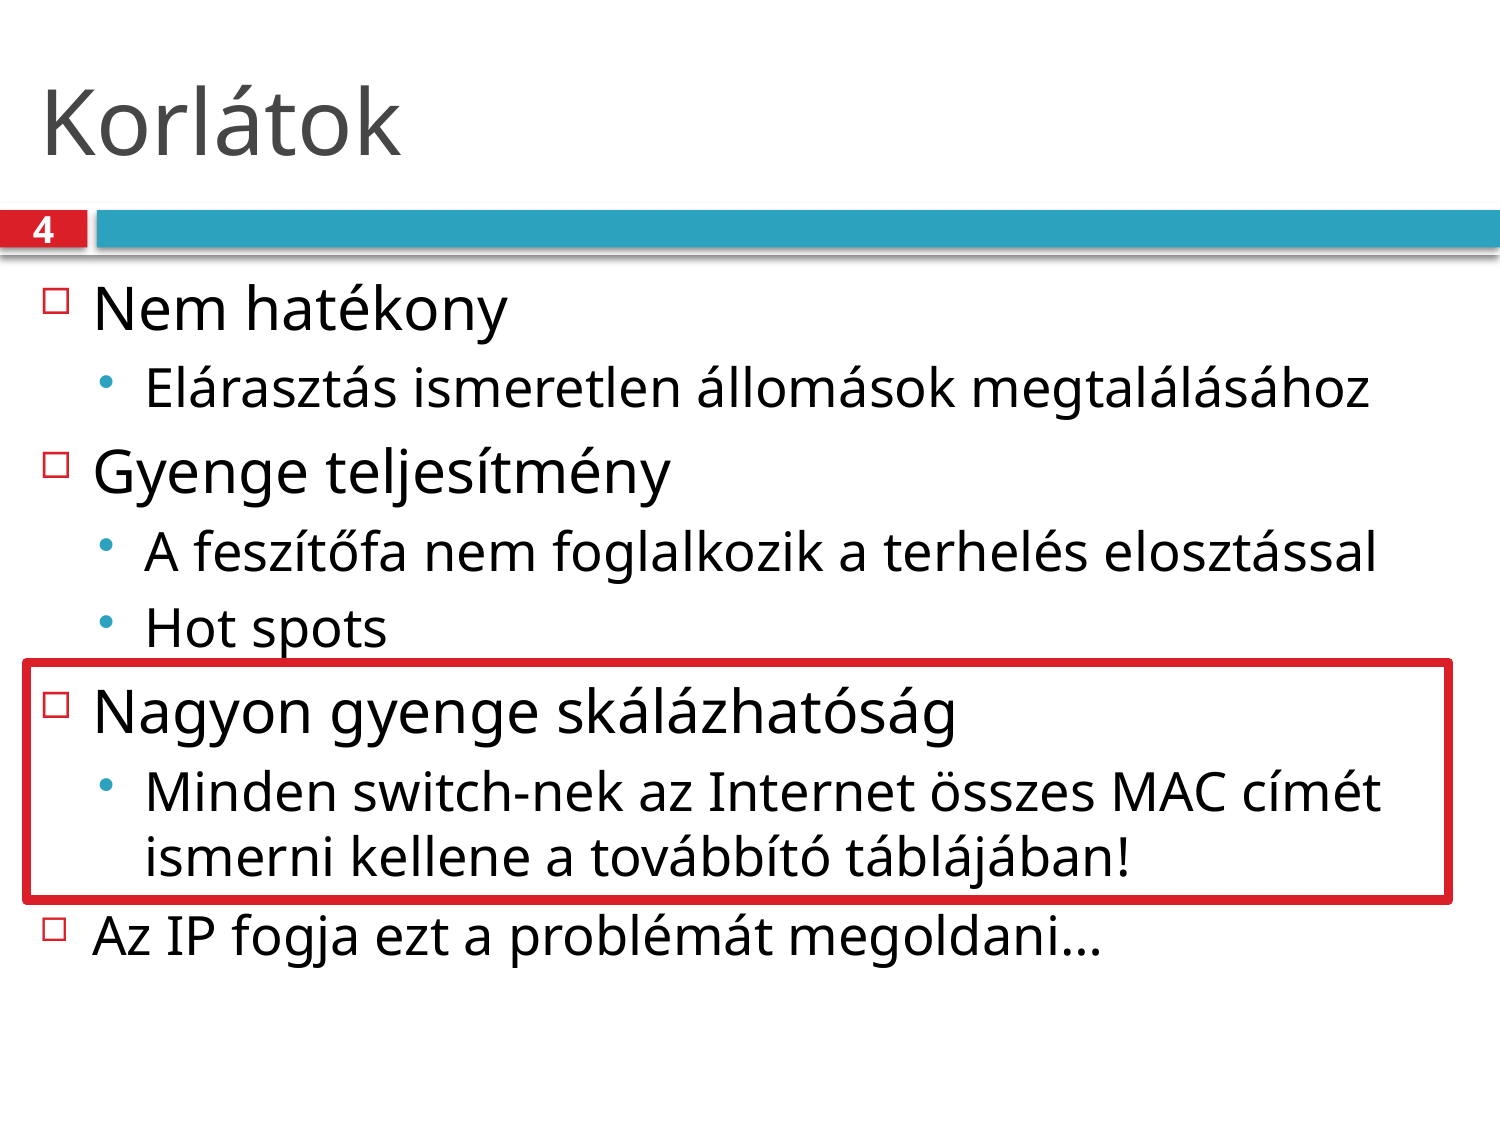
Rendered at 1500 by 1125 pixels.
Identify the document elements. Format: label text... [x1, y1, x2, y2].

slide_number 4 [0, 206, 88, 257]
title Korlátok [24, 37, 1475, 200]
list Nem hatékony Elárasztás ismeretlen állomások megtalálásához Gyenge teljesítmény A feszítőfa nem foglalkozik a terhelés elosztással Hot spots Nagyon gyenge skálázhatóság Minden switch-nek az Internet összes MAC címét ismerni kellene a továbbító táblájában! Az IP fogja ezt a problémát megoldani… [24, 262, 1475, 1100]
text_box [25, 661, 1450, 902]
